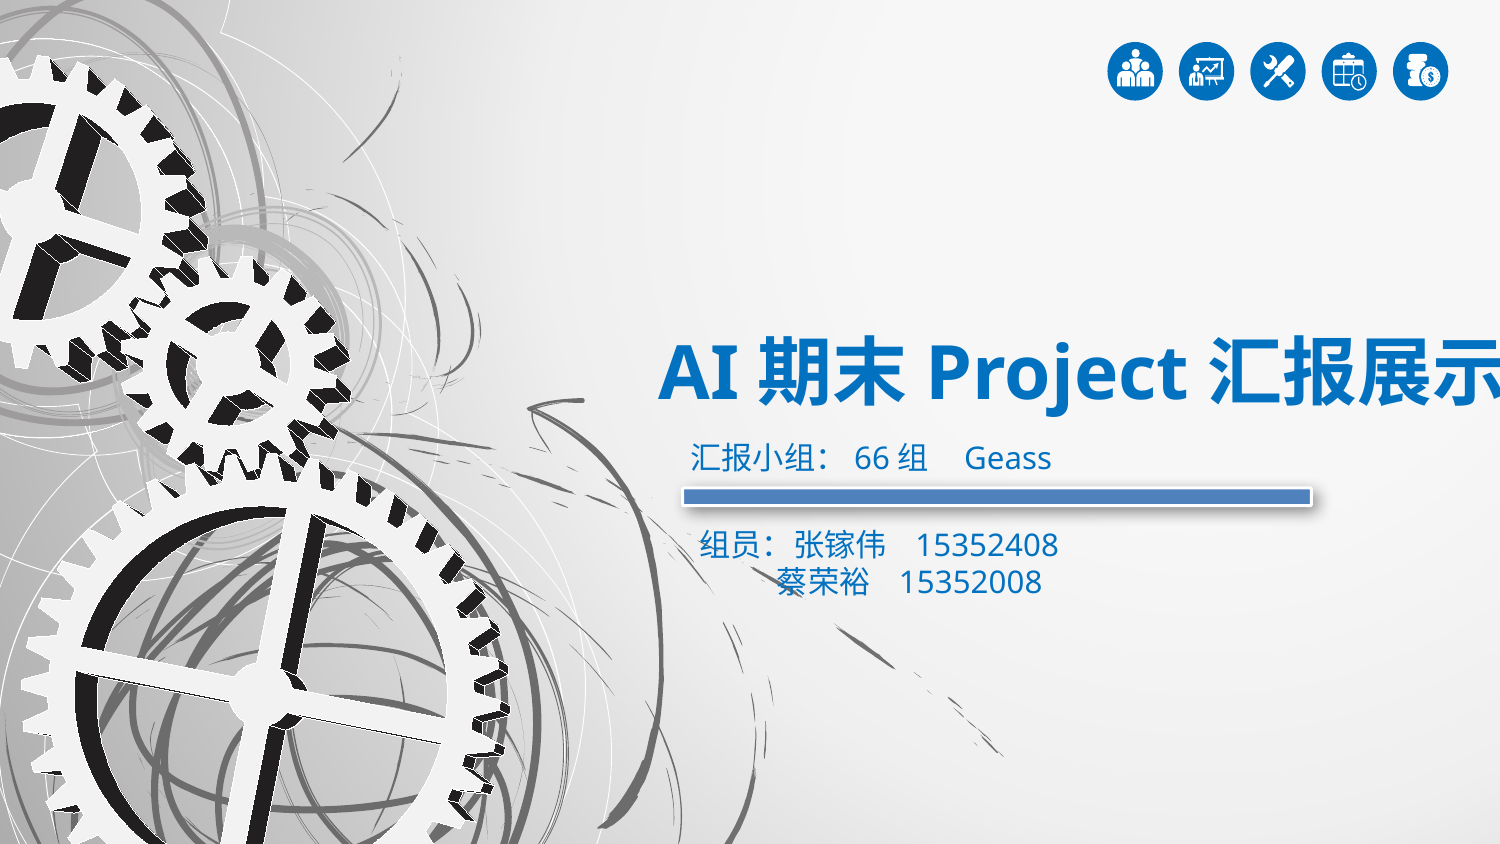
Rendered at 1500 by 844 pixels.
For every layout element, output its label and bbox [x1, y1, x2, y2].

text_box [1178, 41, 1235, 101]
text_box [21, 452, 501, 844]
picture [1005, 0, 1500, 844]
text_box [1392, 41, 1449, 101]
text_box [1107, 41, 1164, 101]
text_box [1250, 41, 1306, 101]
text_box [0, 0, 1005, 844]
text_box [1321, 41, 1378, 101]
text_box [120, 255, 337, 451]
text_box [0, 55, 190, 369]
